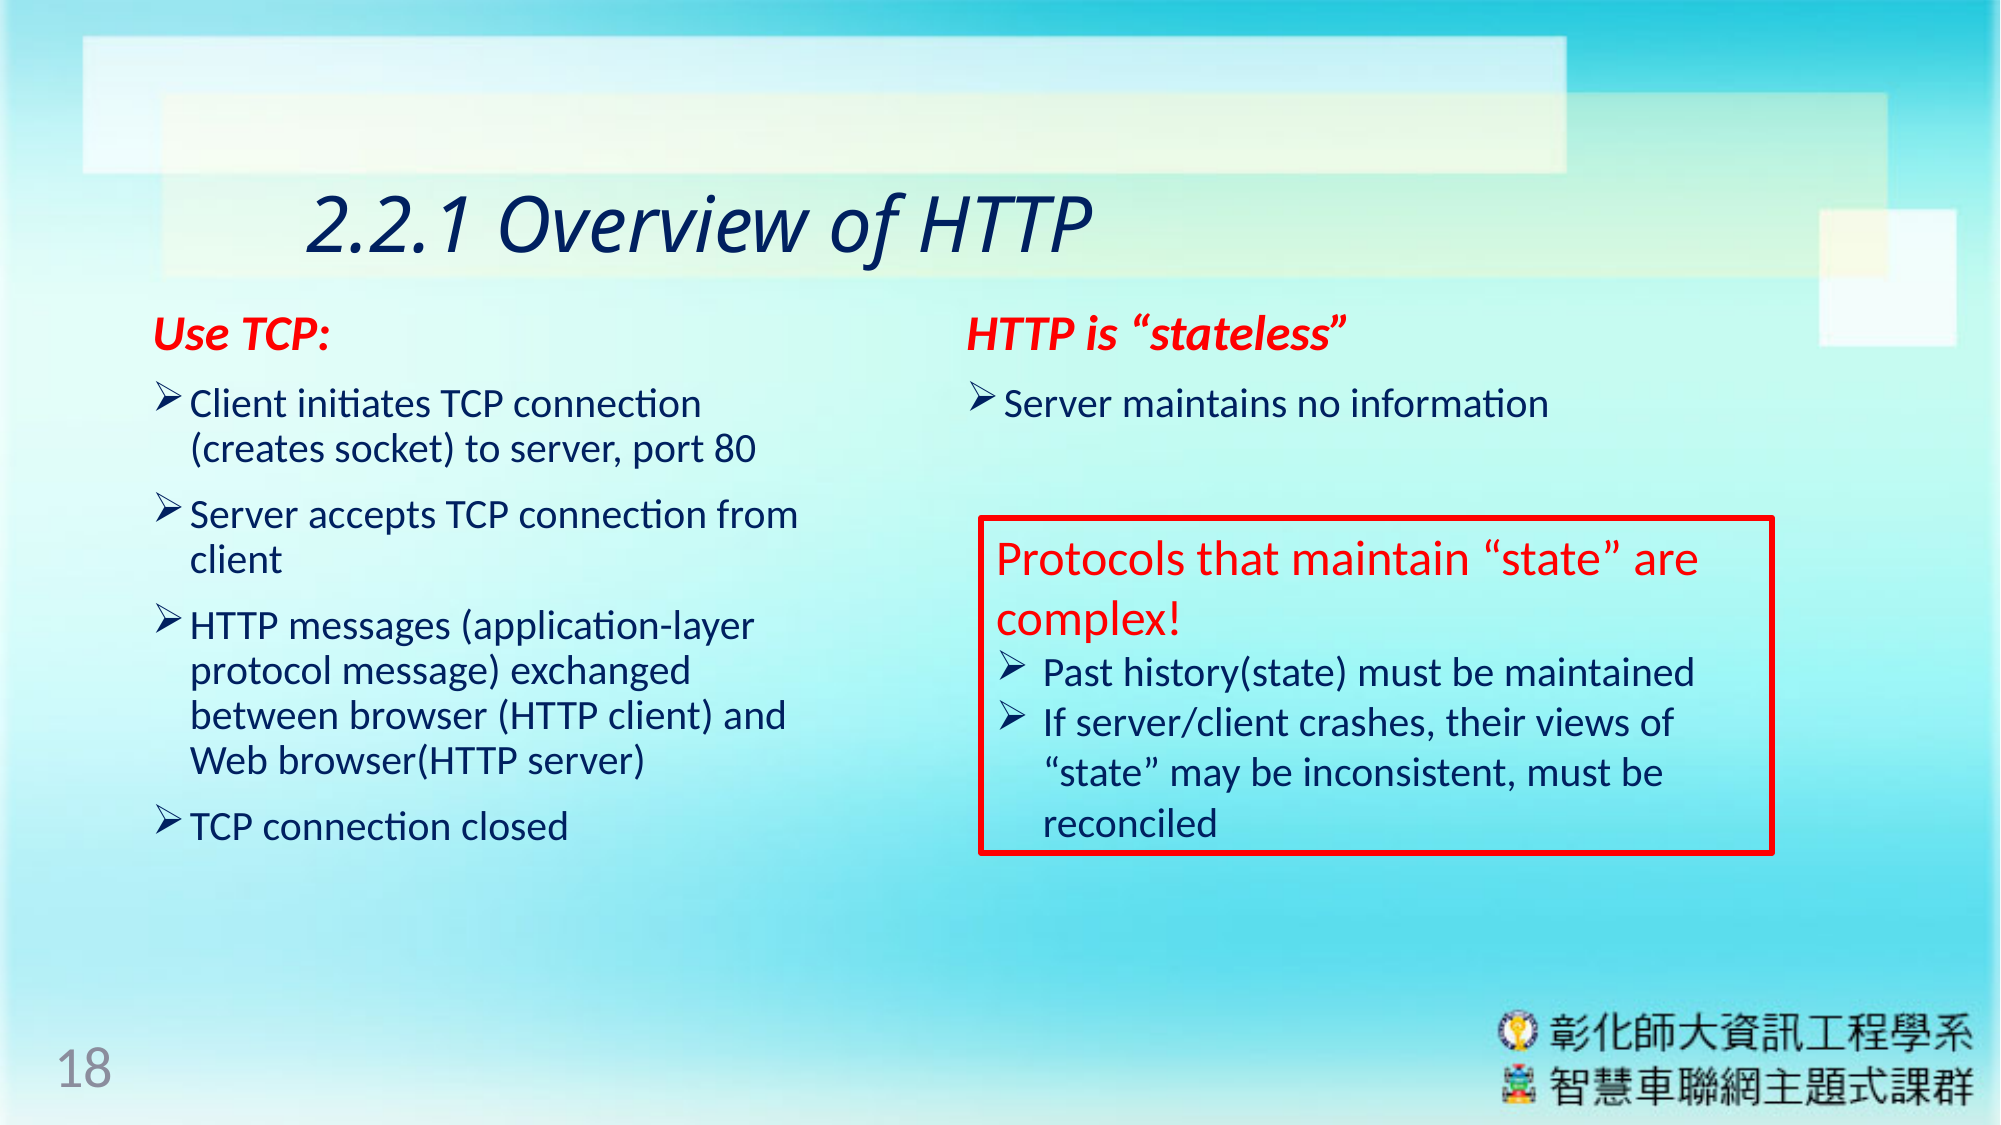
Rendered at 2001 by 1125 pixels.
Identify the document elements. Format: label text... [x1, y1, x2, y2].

picture [0, 0, 2001, 1125]
title 2.2.1 Overview of HTTP [164, 93, 1884, 278]
text_box Protocols that maintain “state” are complex! Past history(state) must be maintained If server/client crashes, their views of “state” may be inconsistent, must be reconciled [981, 517, 1772, 853]
list Use TCP: Client initiates TCP connection (creates socket) to server, port 80 Server accepts TCP connection from client HTTP messages (application-layer protocol message) exchanged between browser (HTTP client) and Web browser(HTTP server) TCP connection closed [137, 299, 862, 1004]
text_box HTTP is “stateless” Server maintains no information [951, 299, 1676, 462]
slide_number 18 [0, 1003, 129, 1125]
